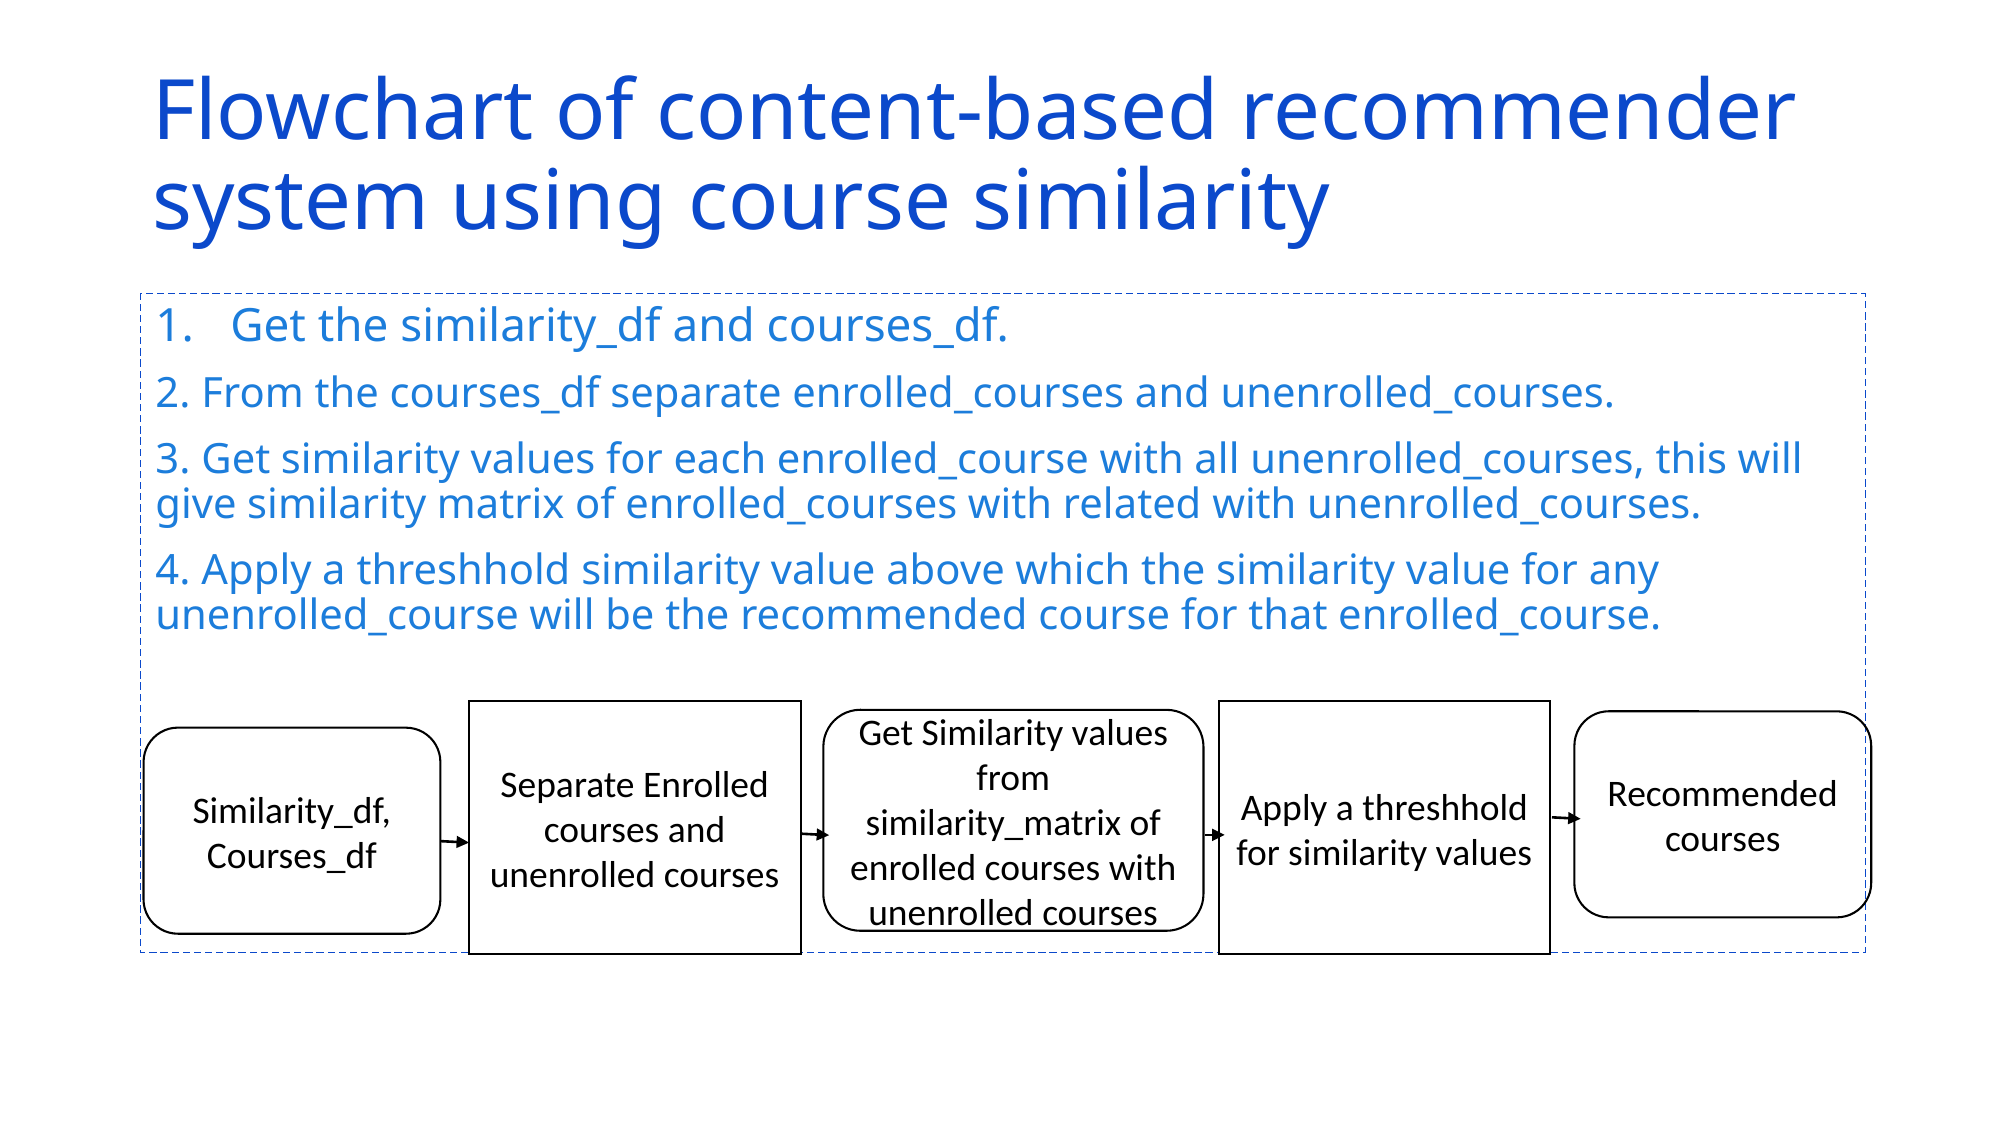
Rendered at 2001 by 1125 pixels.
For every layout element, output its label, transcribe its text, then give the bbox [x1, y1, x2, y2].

text_box Apply a threshhold for similarity values [1218, 700, 1551, 955]
text_box Recommended courses [1573, 710, 1873, 919]
title Flowchart of content-based recommender system using course similarity [137, 59, 1863, 278]
text_box Separate Enrolled courses and unenrolled courses [468, 700, 802, 955]
text_box Get the similarity_df and courses_df. 2. From the courses_df separate enrolled_courses and unenrolled_courses. 3. Get similarity values for each enrolled_course with all unenrolled_courses, this will give similarity matrix of enrolled_courses with related with unenrolled_courses. 4. Apply a threshhold similarity value above which the similarity value for any unenrolled_course will be the recommended course for that enrolled_course. [140, 293, 1866, 953]
text_box Get Similarity values from similarity_matrix of enrolled courses with unenrolled courses [822, 708, 1205, 932]
text_box Similarity_df, Courses_df [142, 726, 442, 935]
